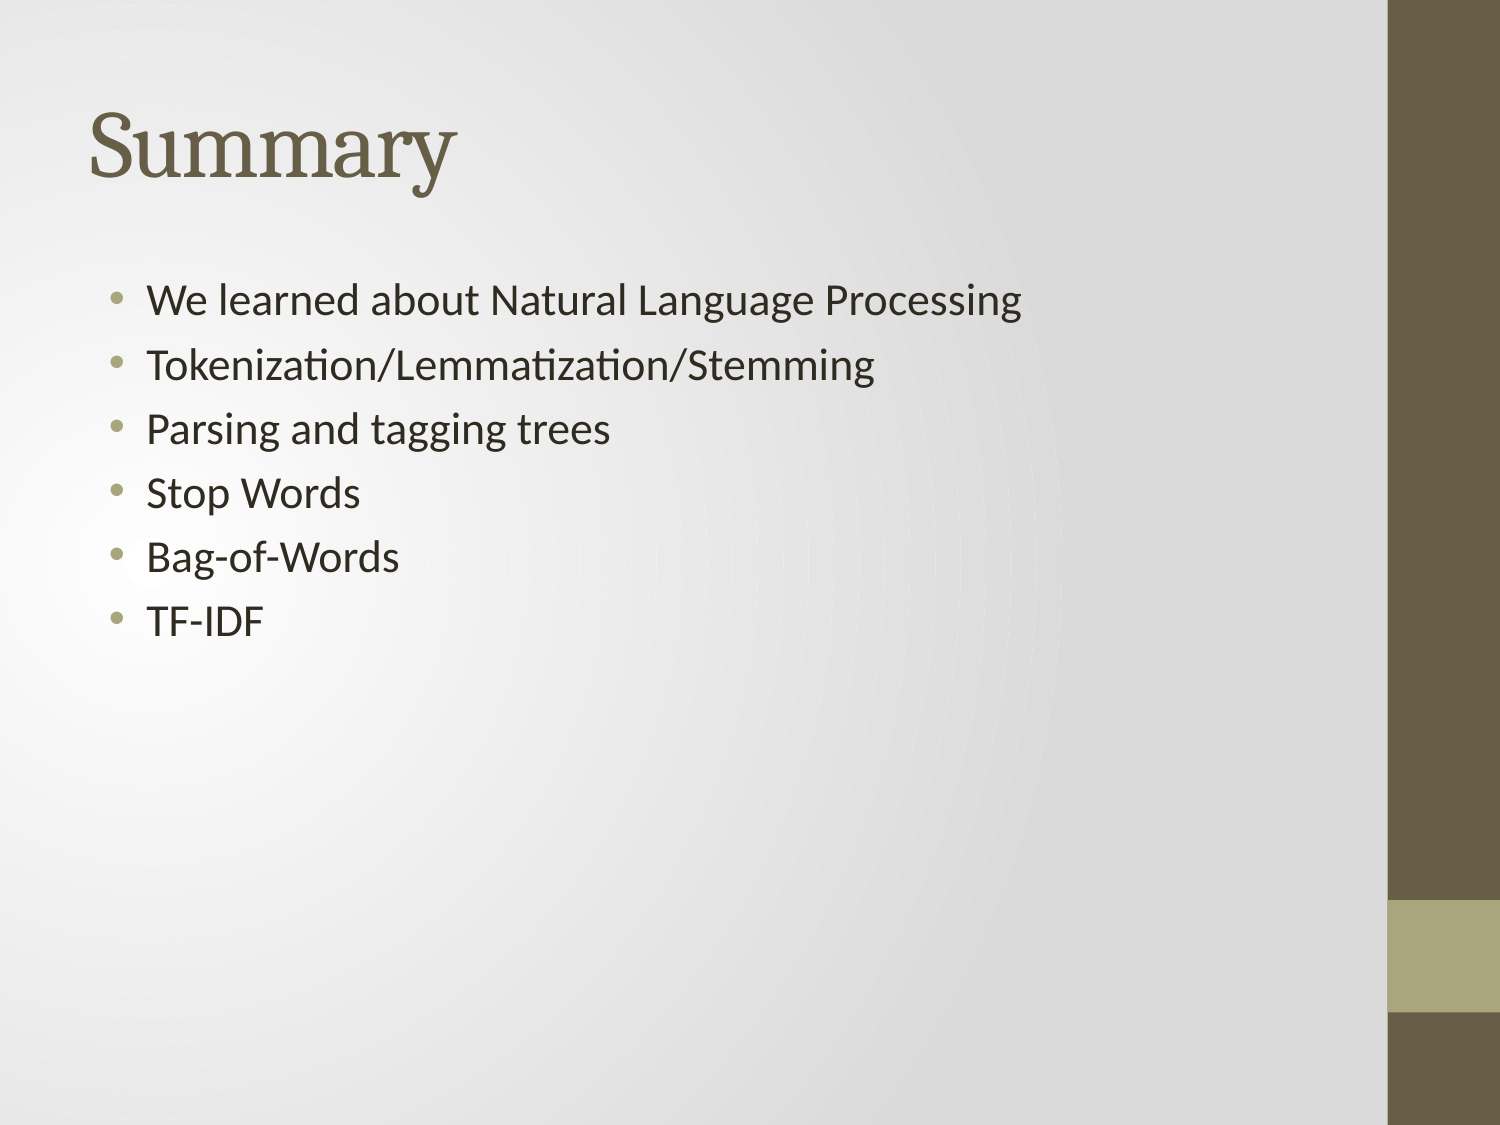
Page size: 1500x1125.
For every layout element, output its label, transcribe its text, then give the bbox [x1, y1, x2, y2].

list We learned about Natural Language Processing Tokenization/Lemmatization/Stemming Parsing and tagging trees Stop Words Bag-of-Words TF-IDF [75, 262, 1325, 1050]
title Summary [75, 45, 1325, 233]
